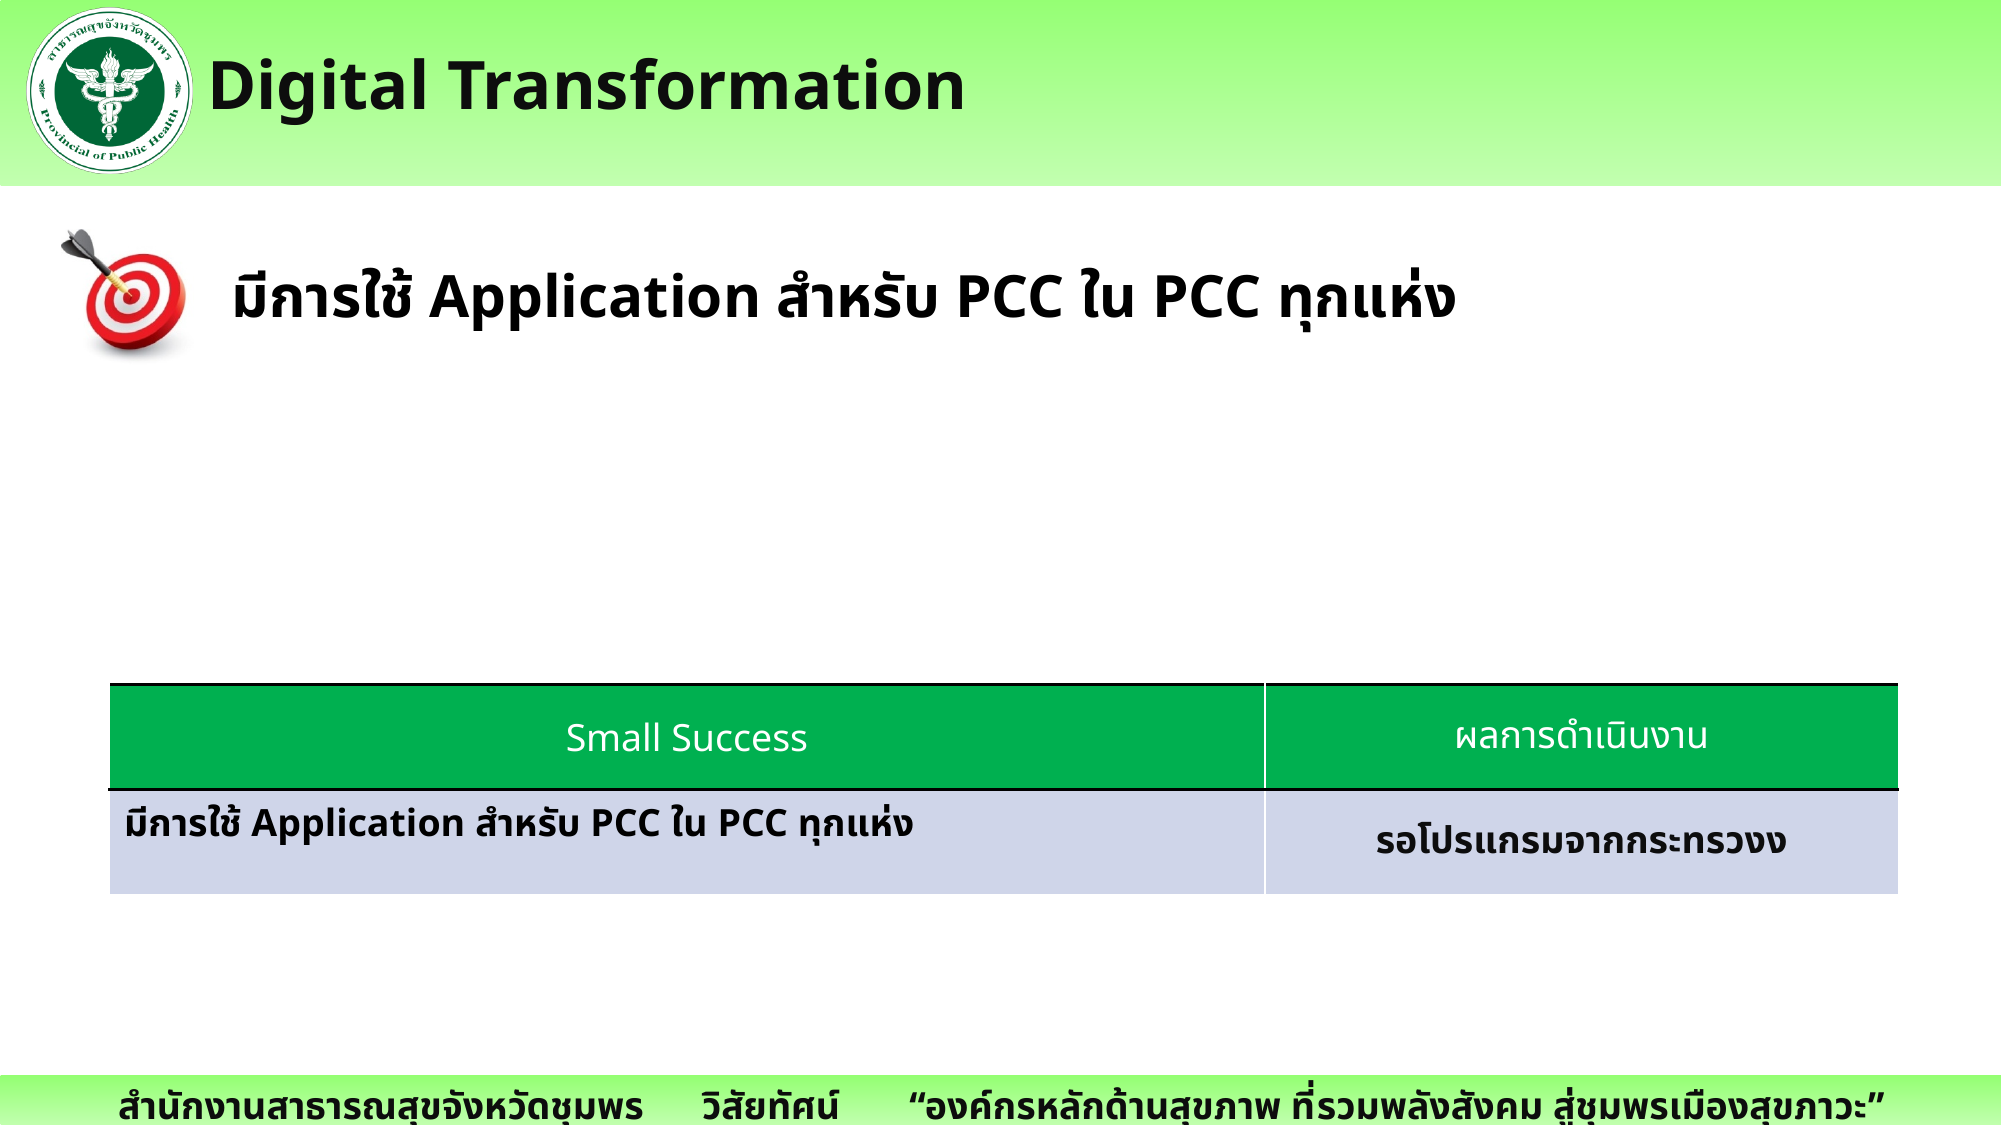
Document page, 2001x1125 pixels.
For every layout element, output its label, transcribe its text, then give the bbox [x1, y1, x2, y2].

picture [61, 229, 198, 365]
text_box [0, 0, 2000, 186]
text_box มีการใช้ Application สำหรับ PCC ใน PCC ทุกแห่ง [217, 251, 1473, 337]
table_header Small Success [110, 686, 1264, 788]
table_cell รอโปรแกรมจากกระทรวงง [1266, 791, 1898, 894]
table_header ผลการดำเนินงาน [1266, 686, 1898, 788]
title Digital Transformation [193, 26, 1023, 149]
text_box สำนักงานสาธารณสุขจังหวัดชุมพร วิสัยทัศน์ “องค์กรหลักด้านสุขภาพ ที่รวมพลังสังคม สู่ชุมพรเมืองสุขภาวะ” [0, 1075, 2000, 1125]
picture [26, 7, 193, 174]
table_cell มีการใช้ Application สำหรับ PCC ใน PCC ทุกแห่ง [110, 791, 1264, 894]
